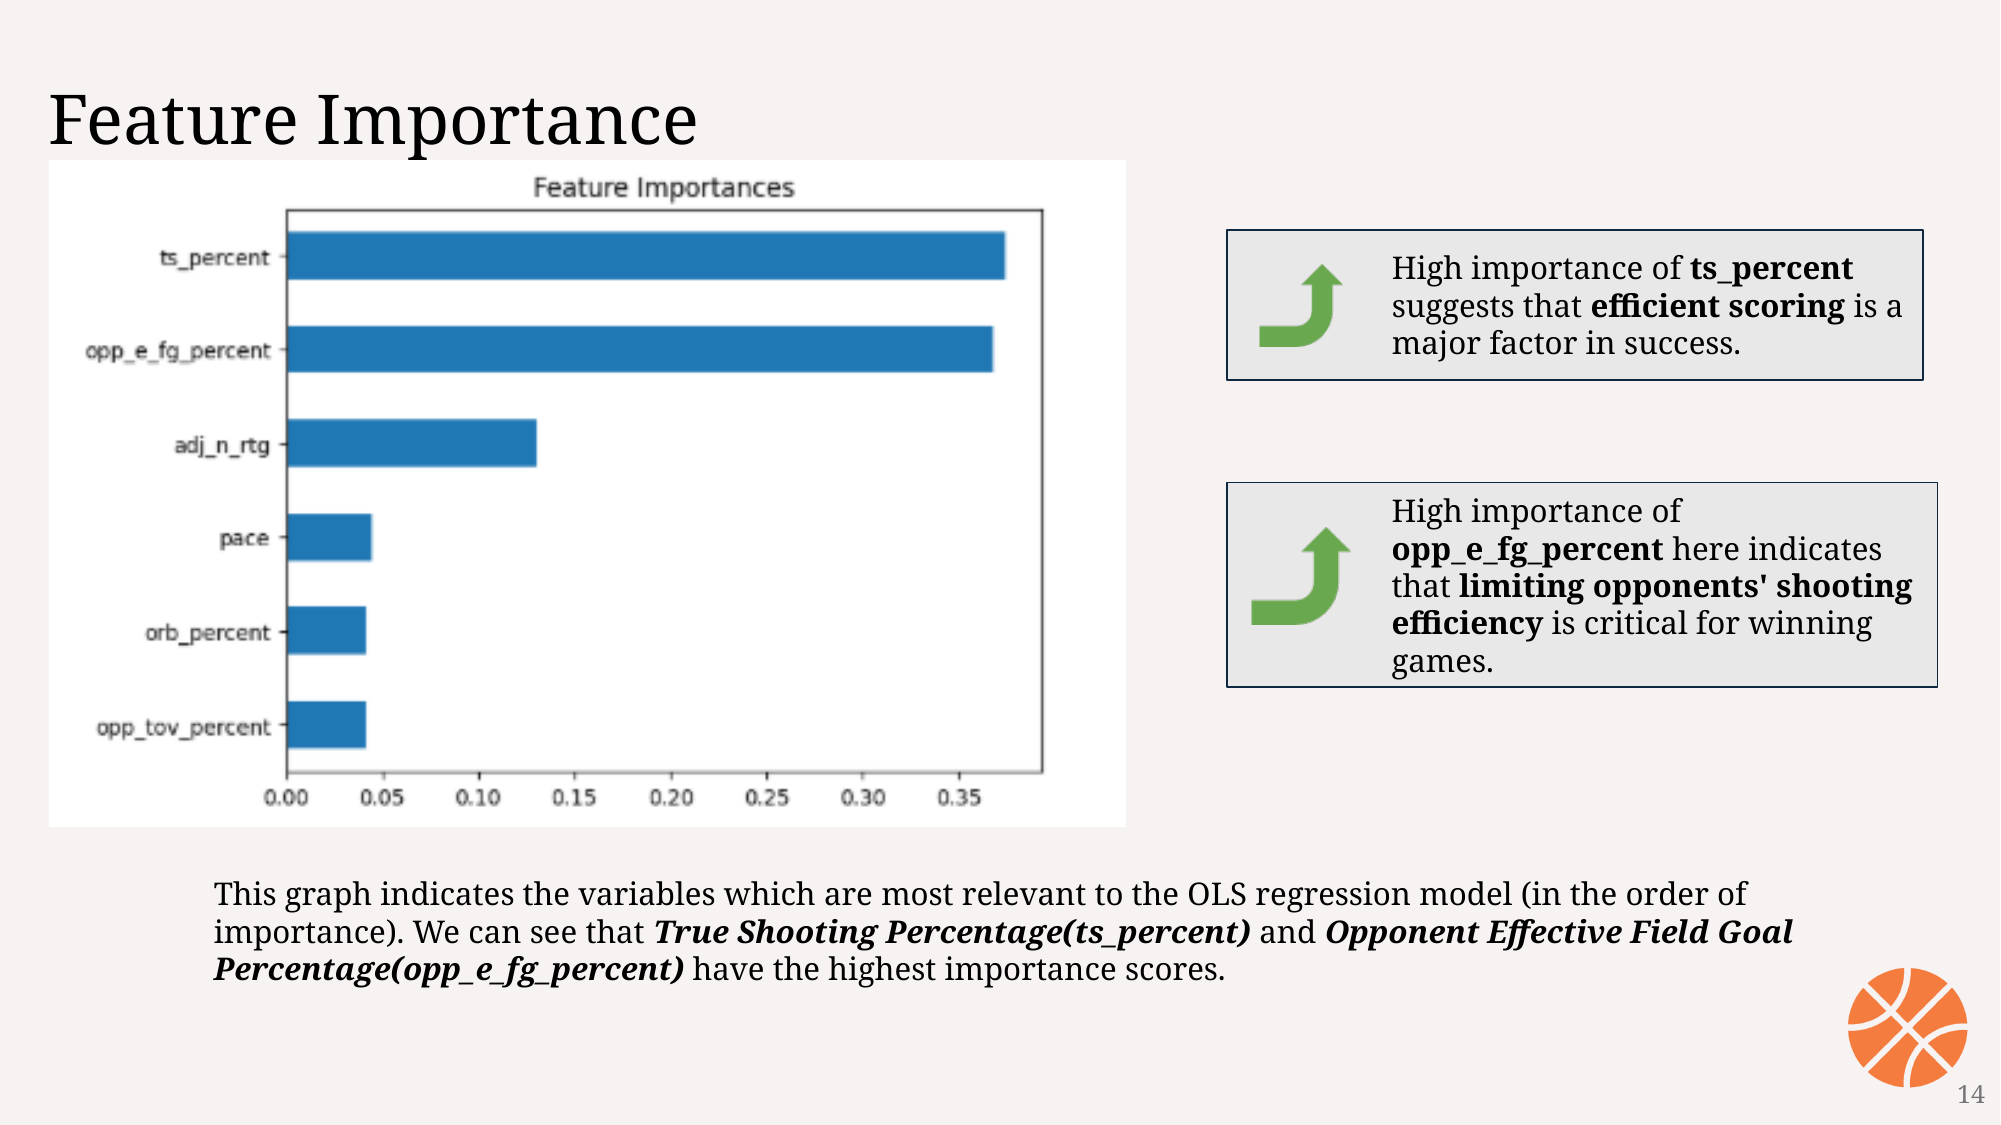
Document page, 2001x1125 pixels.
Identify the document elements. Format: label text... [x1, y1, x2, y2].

picture [48, 160, 1127, 827]
picture [1259, 263, 1343, 347]
picture [1251, 526, 1351, 626]
text_box High importance of opp_e_fg_percent here indicates that limiting opponents' shooting efficiency is critical for winning games. [1226, 482, 1938, 687]
text_box Feature Importance [48, 43, 1975, 159]
slide_number 14 [1550, 1065, 2000, 1125]
text_box High importance of ts_percent suggests that efficient scoring is a major factor in success. [1226, 230, 1923, 380]
picture [1832, 951, 1983, 1103]
text_box This graph indicates the variables which are most relevant to the OLS regression model (in the order of importance). We can see that True Shooting Percentage(ts_percent) and Opponent Effective Field Goal Percentage(opp_e_fg_percent) have the highest importance scores. [48, 859, 1833, 1125]
